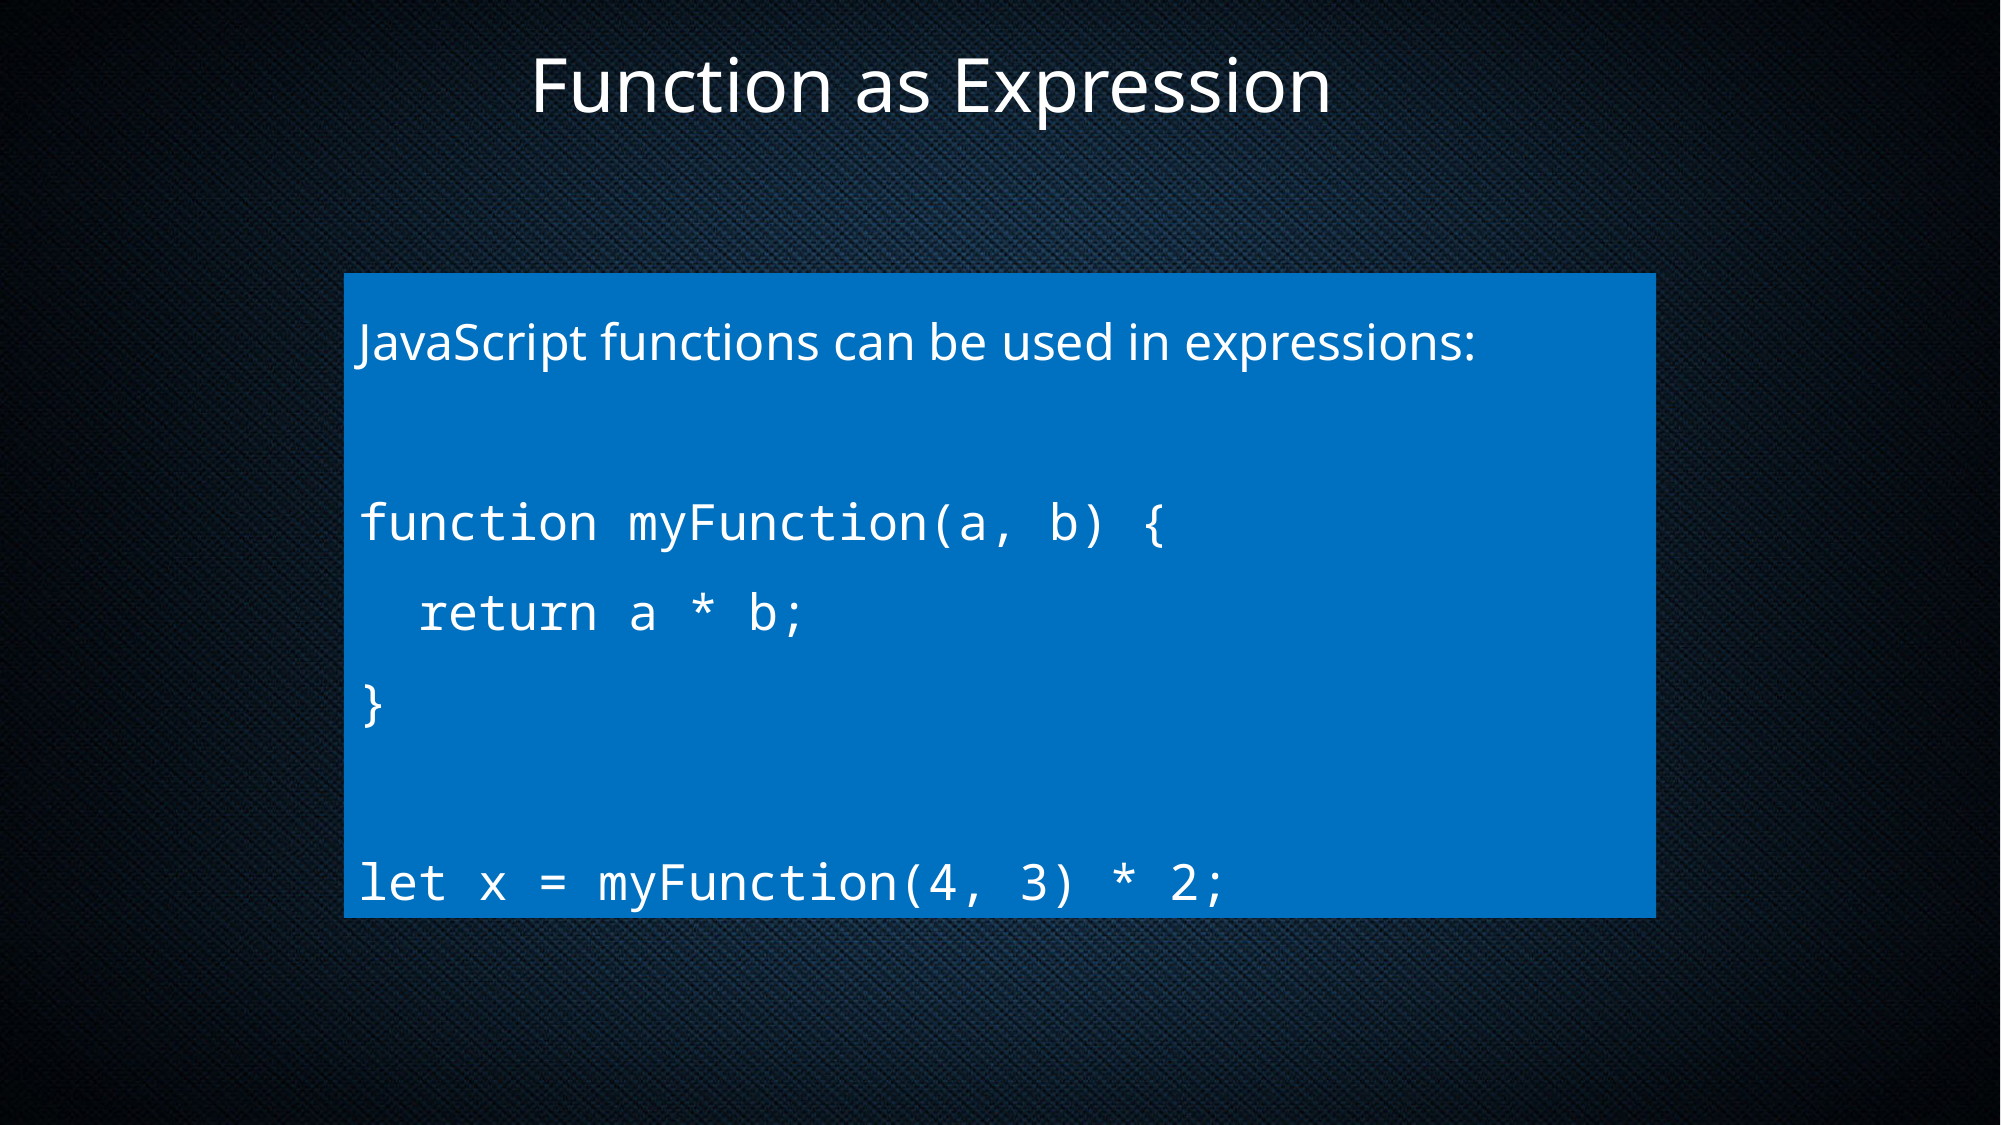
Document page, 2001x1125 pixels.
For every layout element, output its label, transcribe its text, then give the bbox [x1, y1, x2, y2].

text_box Function as Expression [425, 30, 1439, 136]
picture [0, 0, 2001, 1125]
text_box JavaScript functions can be used in expressions: function myFunction(a, b) { return a * b; } let x = myFunction(4, 3) * 2; [343, 273, 1657, 918]
